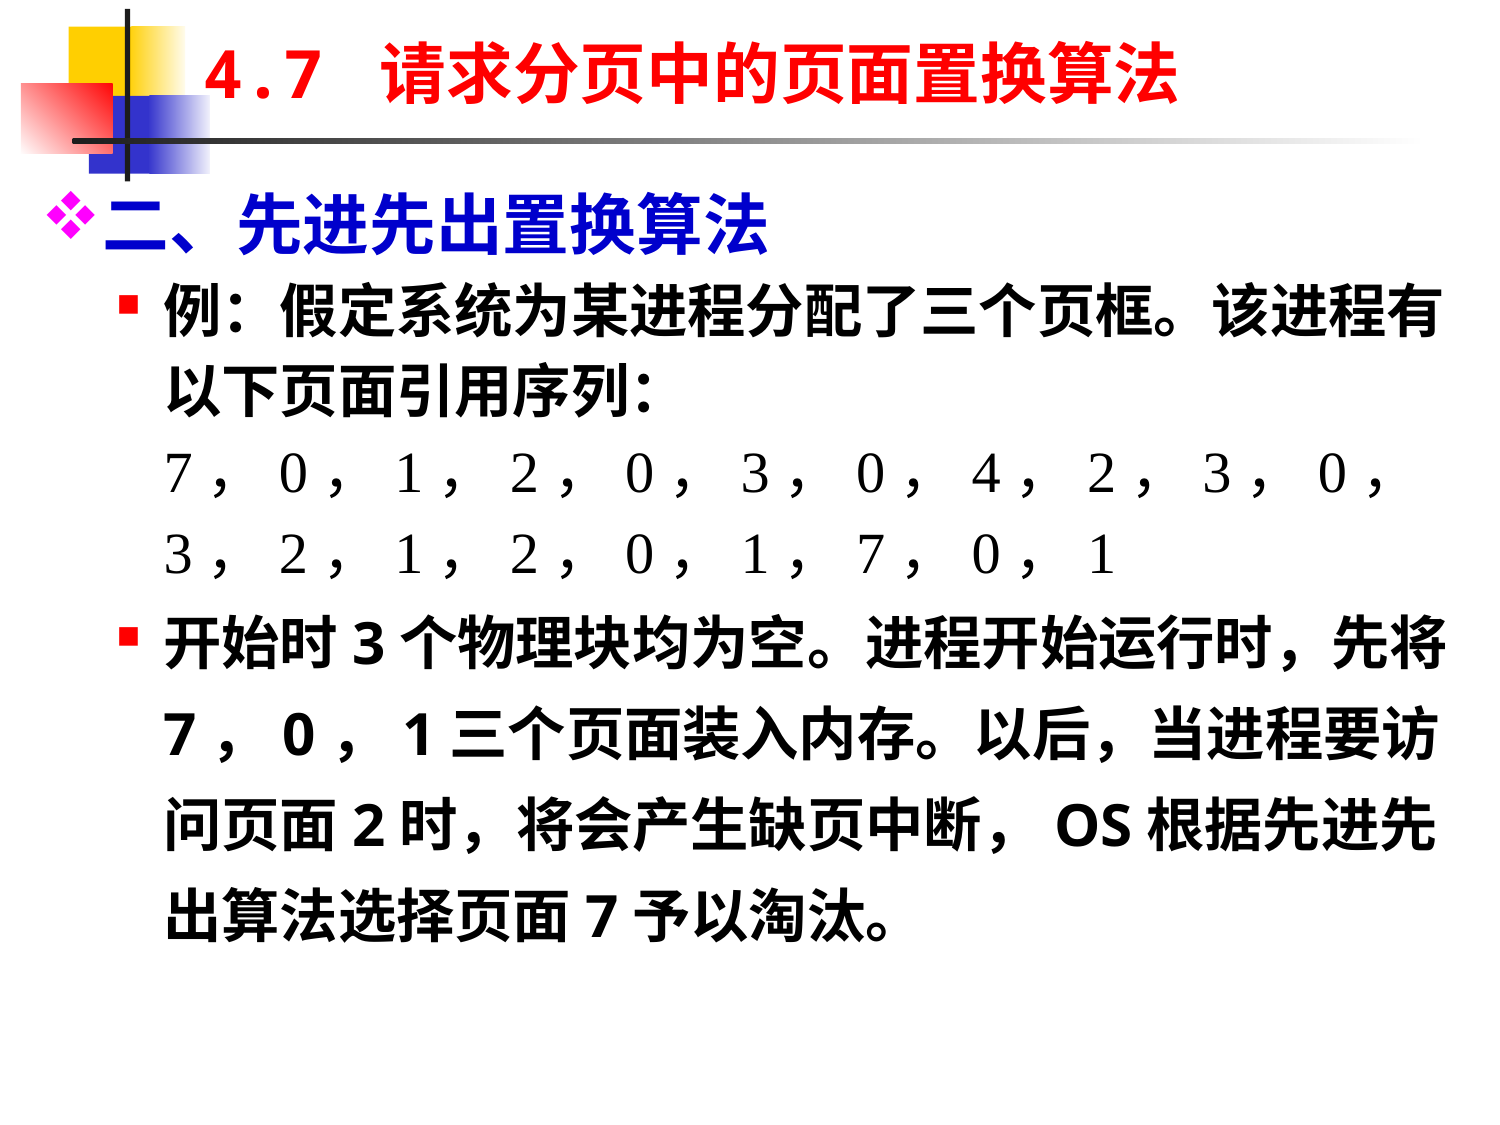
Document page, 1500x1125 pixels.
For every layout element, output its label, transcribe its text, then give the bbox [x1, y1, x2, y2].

title 4.7 请求分页中的页面置换算法 [188, 8, 1468, 120]
list 二、先进先出置换算法 例：假定系统为某进程分配了三个页框。该进程有以下页面引用序列：7，0，1，2，0，3，0，4，2，3，0，3，2，1，2，0，1，7，0，1 开始时3个物理块均为空。进程开始运行时，先将7，0，1三个页面装入内存。以后，当进程要访问页面2时，将会产生缺页中断，OS根据先进先出算法选择页面7予以淘汰。 [26, 163, 1465, 1043]
